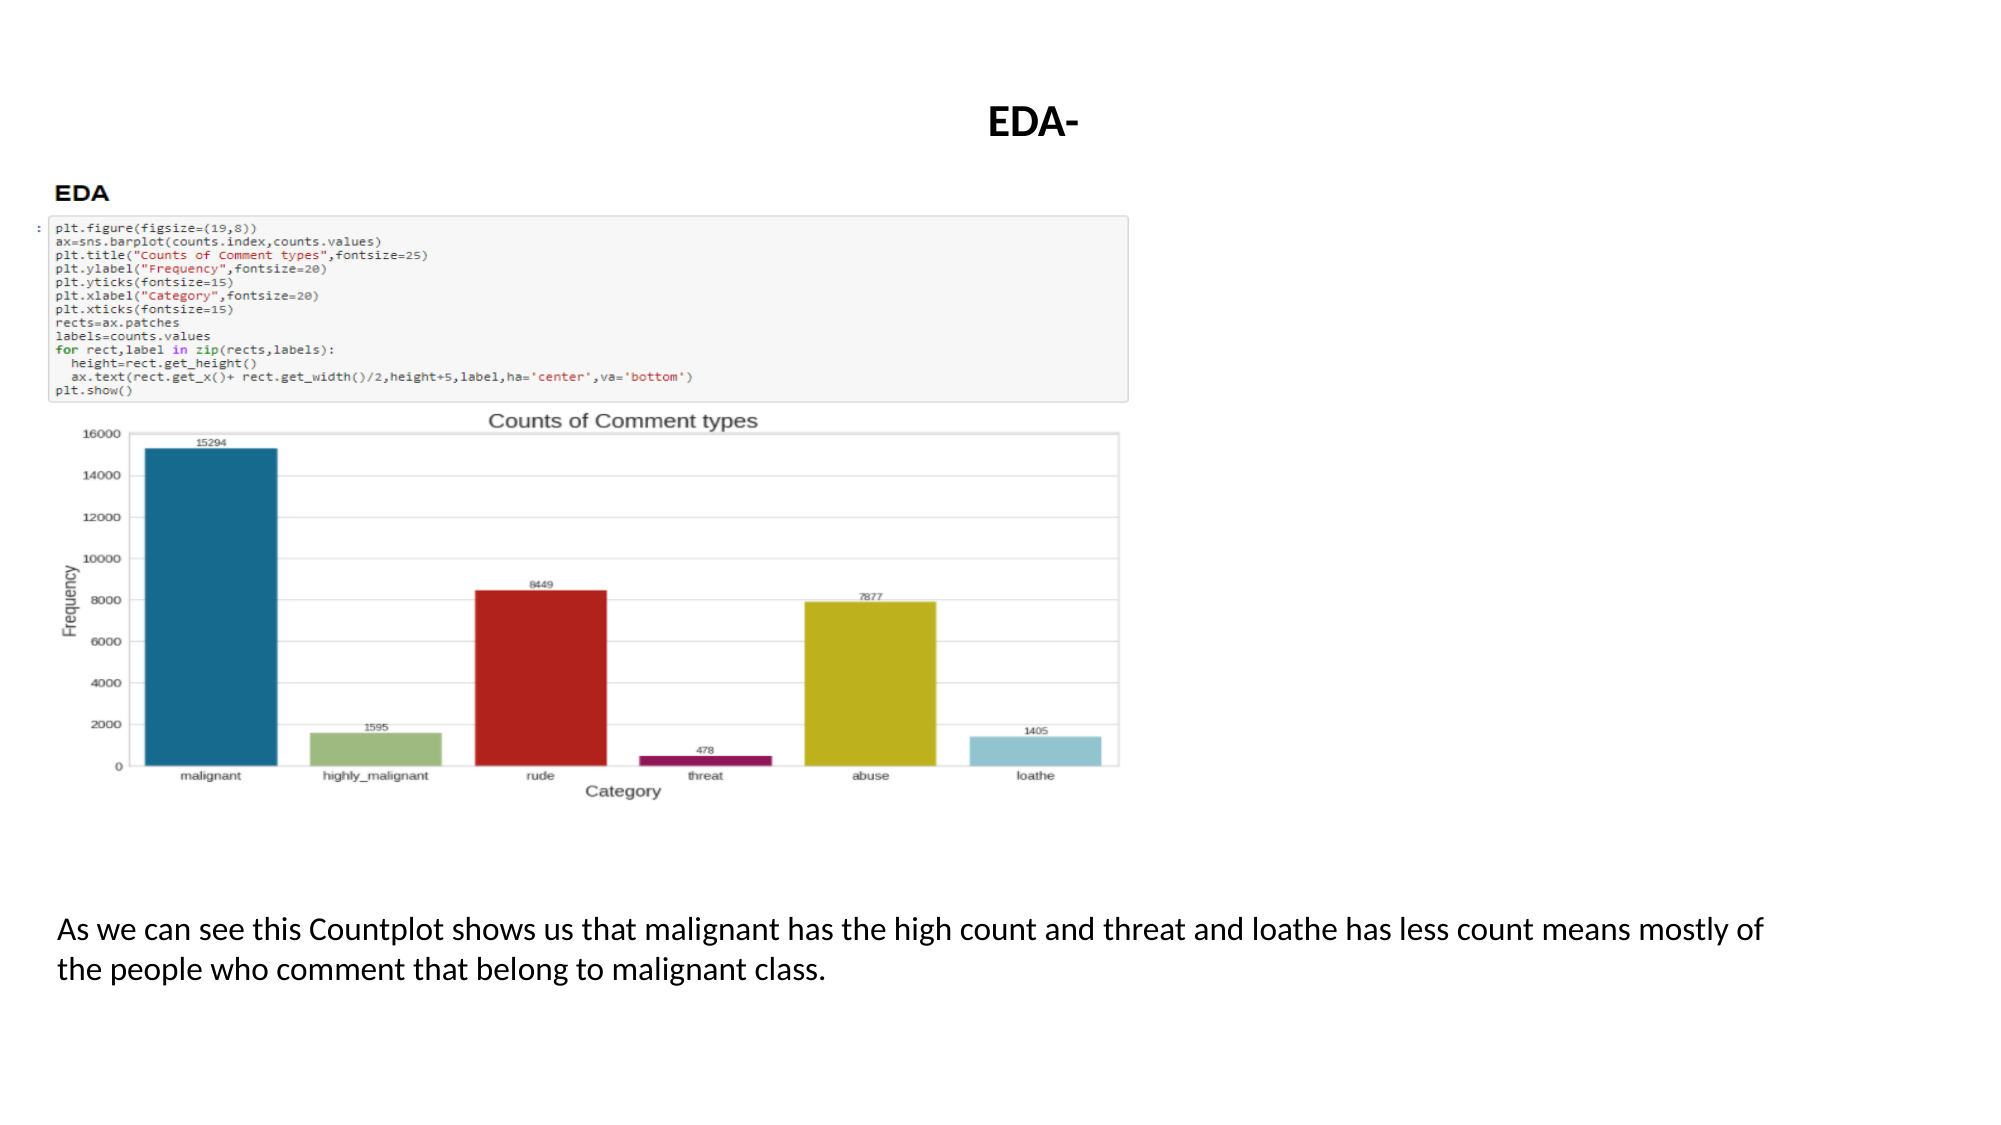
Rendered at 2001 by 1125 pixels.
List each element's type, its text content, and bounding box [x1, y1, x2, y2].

text_box EDA- [972, 82, 1095, 177]
picture [33, 177, 1177, 807]
text_box As we can see this Countplot shows us that malignant has the high count and threat and loathe has less count means mostly of the people who comment that belong to malignant class. [42, 899, 1790, 995]
